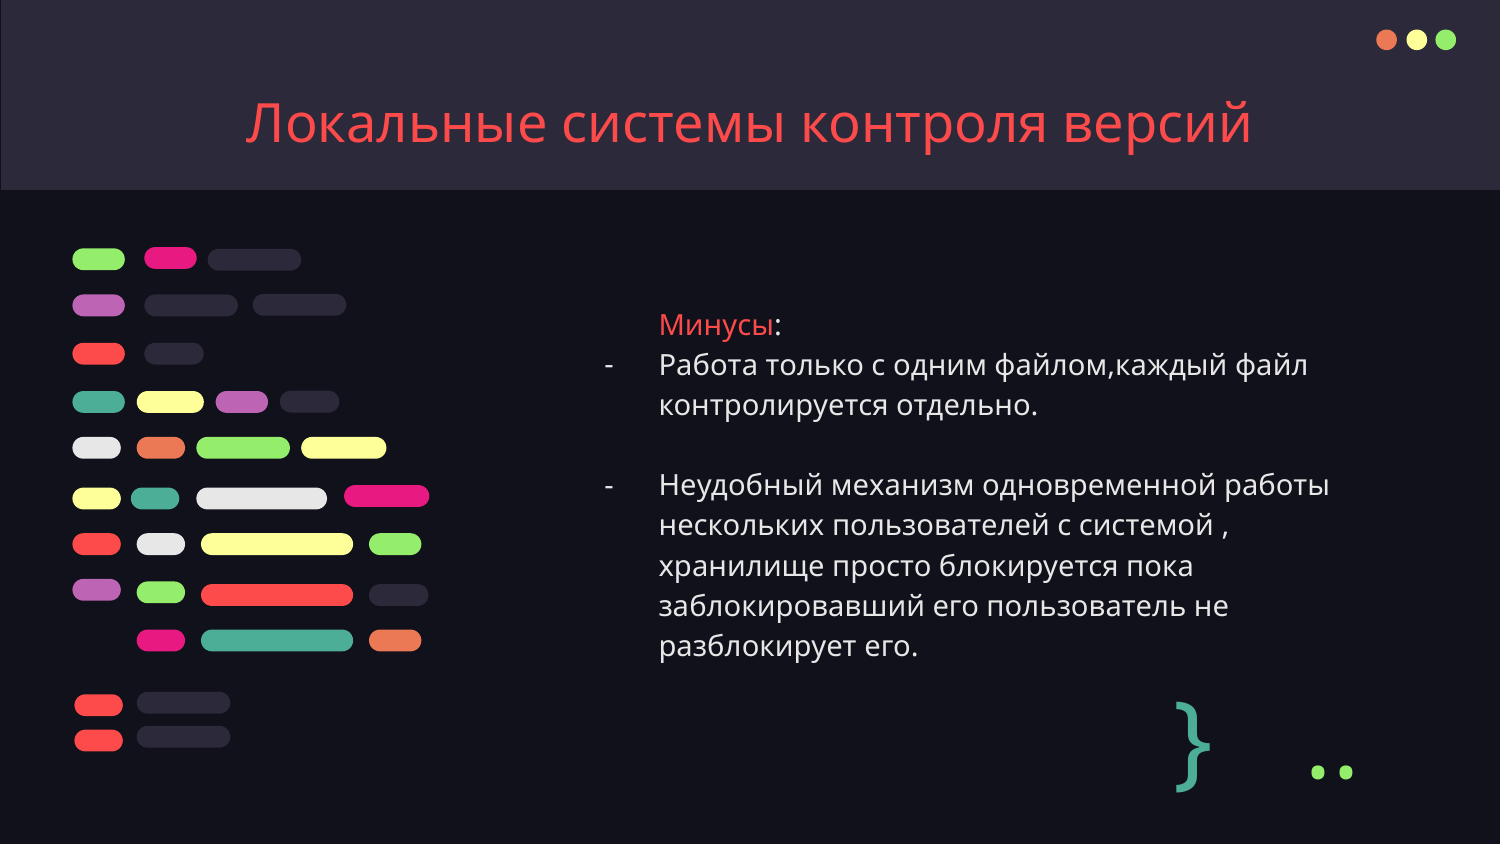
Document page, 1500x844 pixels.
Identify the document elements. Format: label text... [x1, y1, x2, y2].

subtitle Минусы: Работа только с одним файлом,каждый файл контролируется отдельно. Неудобный механизм одновременной работы нескольких пользователей с системой , хранилище просто блокируется пока заблокировавший его пользователь не разблокирует его. [568, 250, 1383, 756]
title Локальные системы контроля версий [118, 72, 1383, 167]
text_box .. [1215, 692, 1376, 782]
text_box } [1158, 657, 1244, 782]
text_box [72, 246, 430, 752]
